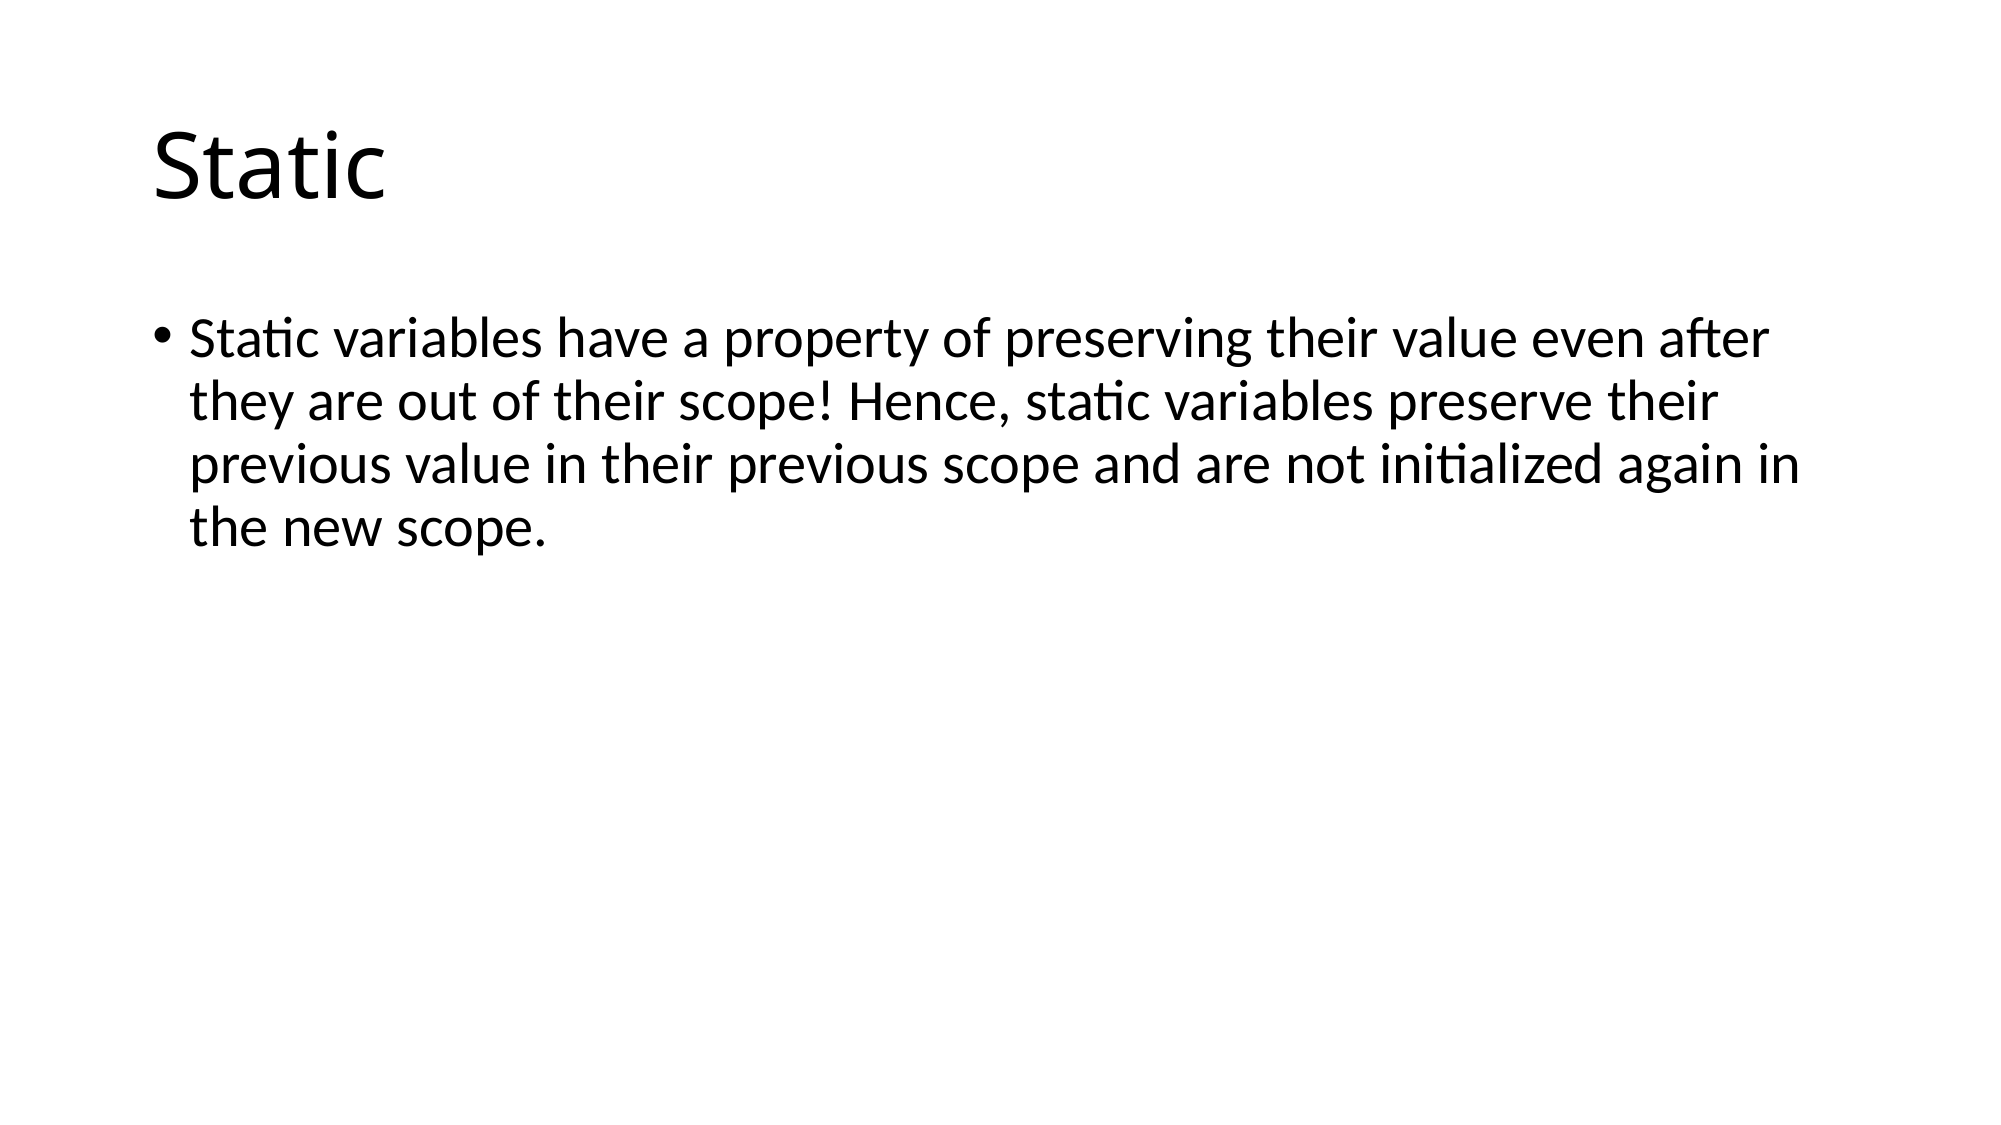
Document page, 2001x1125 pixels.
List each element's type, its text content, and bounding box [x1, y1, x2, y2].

list Static variables have a property of preserving their value even after they are out of their scope! Hence, static variables preserve their previous value in their previous scope and are not initialized again in the new scope. [137, 299, 1863, 1014]
title Static [137, 59, 1863, 278]
